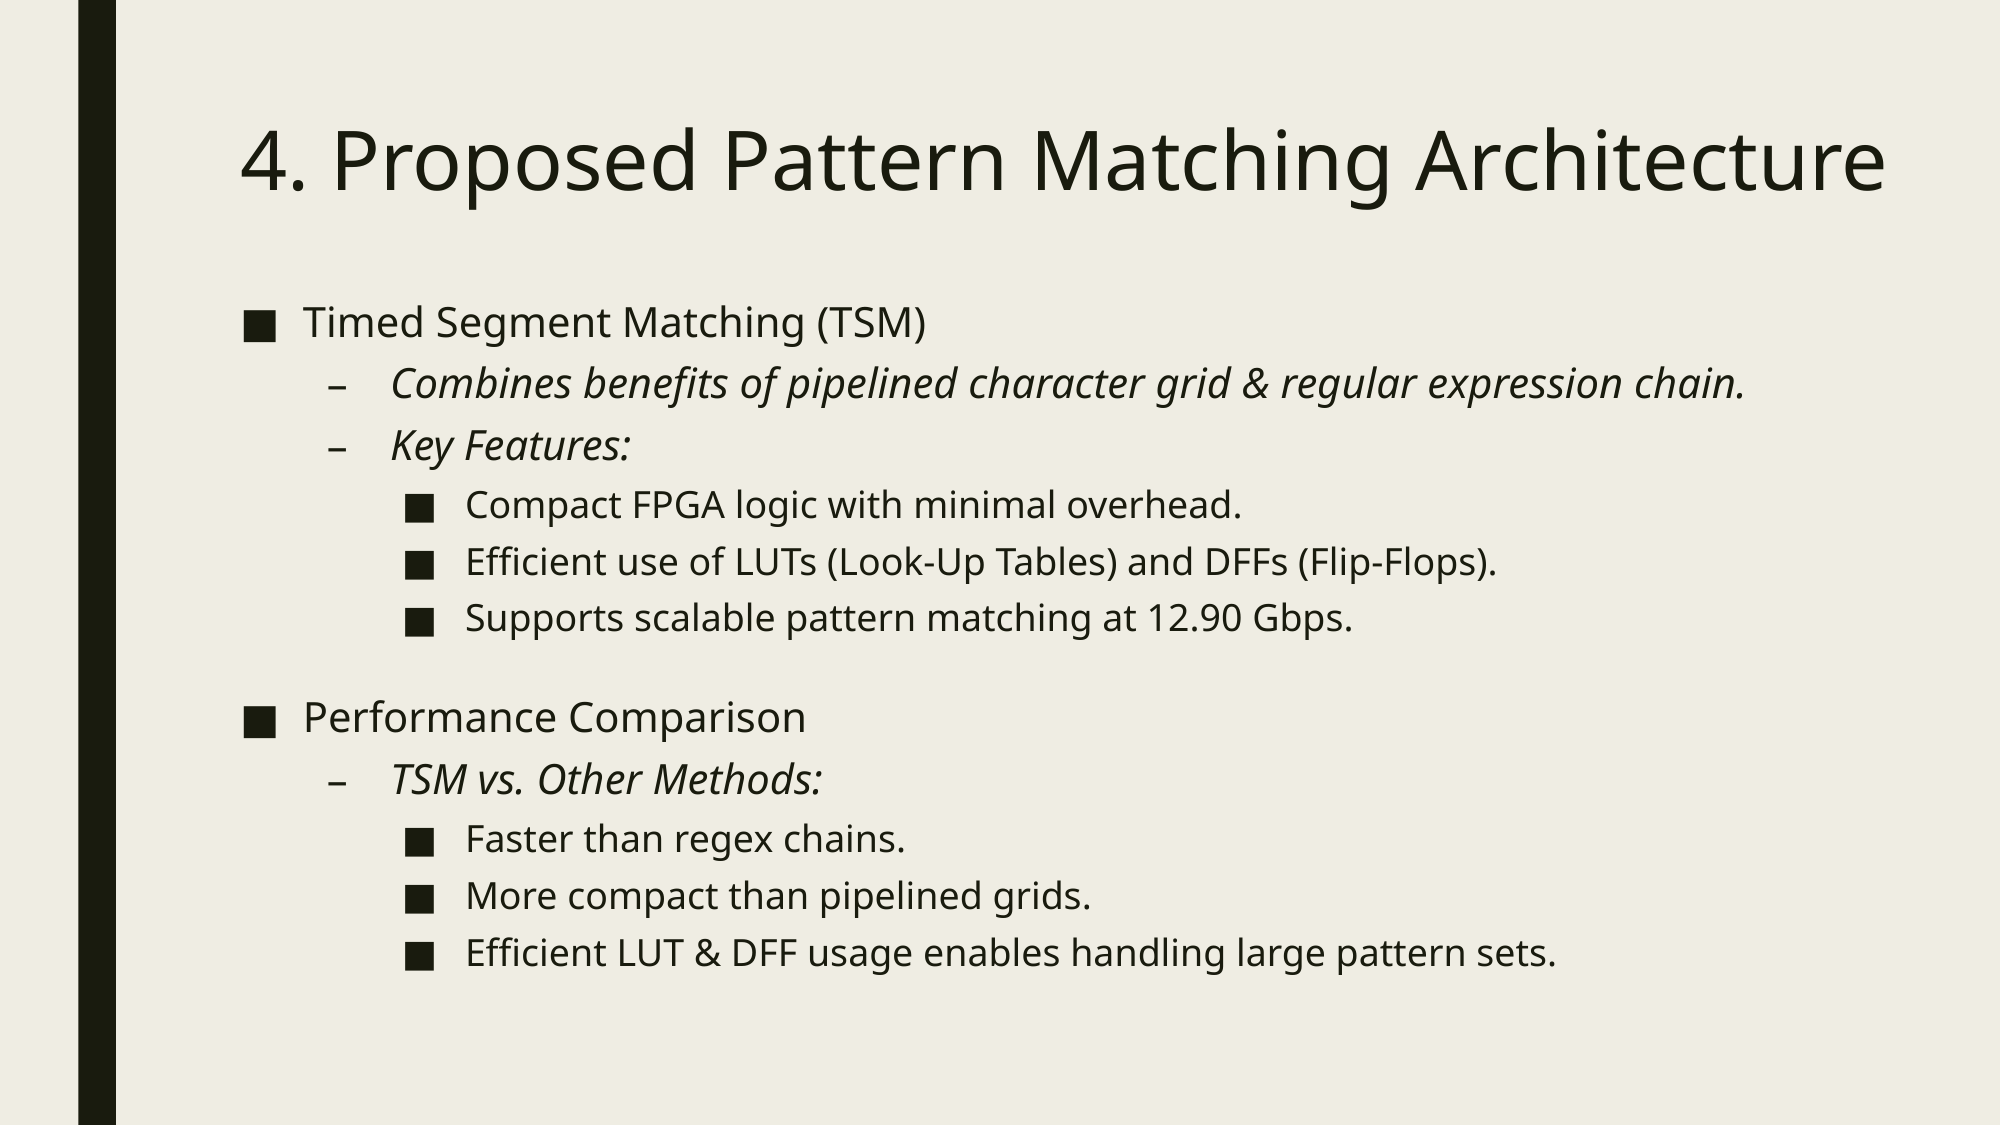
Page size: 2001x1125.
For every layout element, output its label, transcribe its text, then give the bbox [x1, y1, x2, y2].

text_box Timed Segment Matching (TSM) Combines benefits of pipelined character grid & regular expression chain. Key Features: Compact FPGA logic with minimal overhead. Efficient use of LUTs (Look-Up Tables) and DFFs (Flip-Flops). Supports scalable pattern matching at 12.90 Gbps. [224, 291, 1800, 687]
title 4. Proposed Pattern Matching Architecture [225, 112, 1907, 240]
text_box Performance Comparison TSM vs. Other Methods: Faster than regex chains. More compact than pipelined grids. Efficient LUT & DFF usage enables handling large pattern sets. [224, 687, 1800, 1013]
